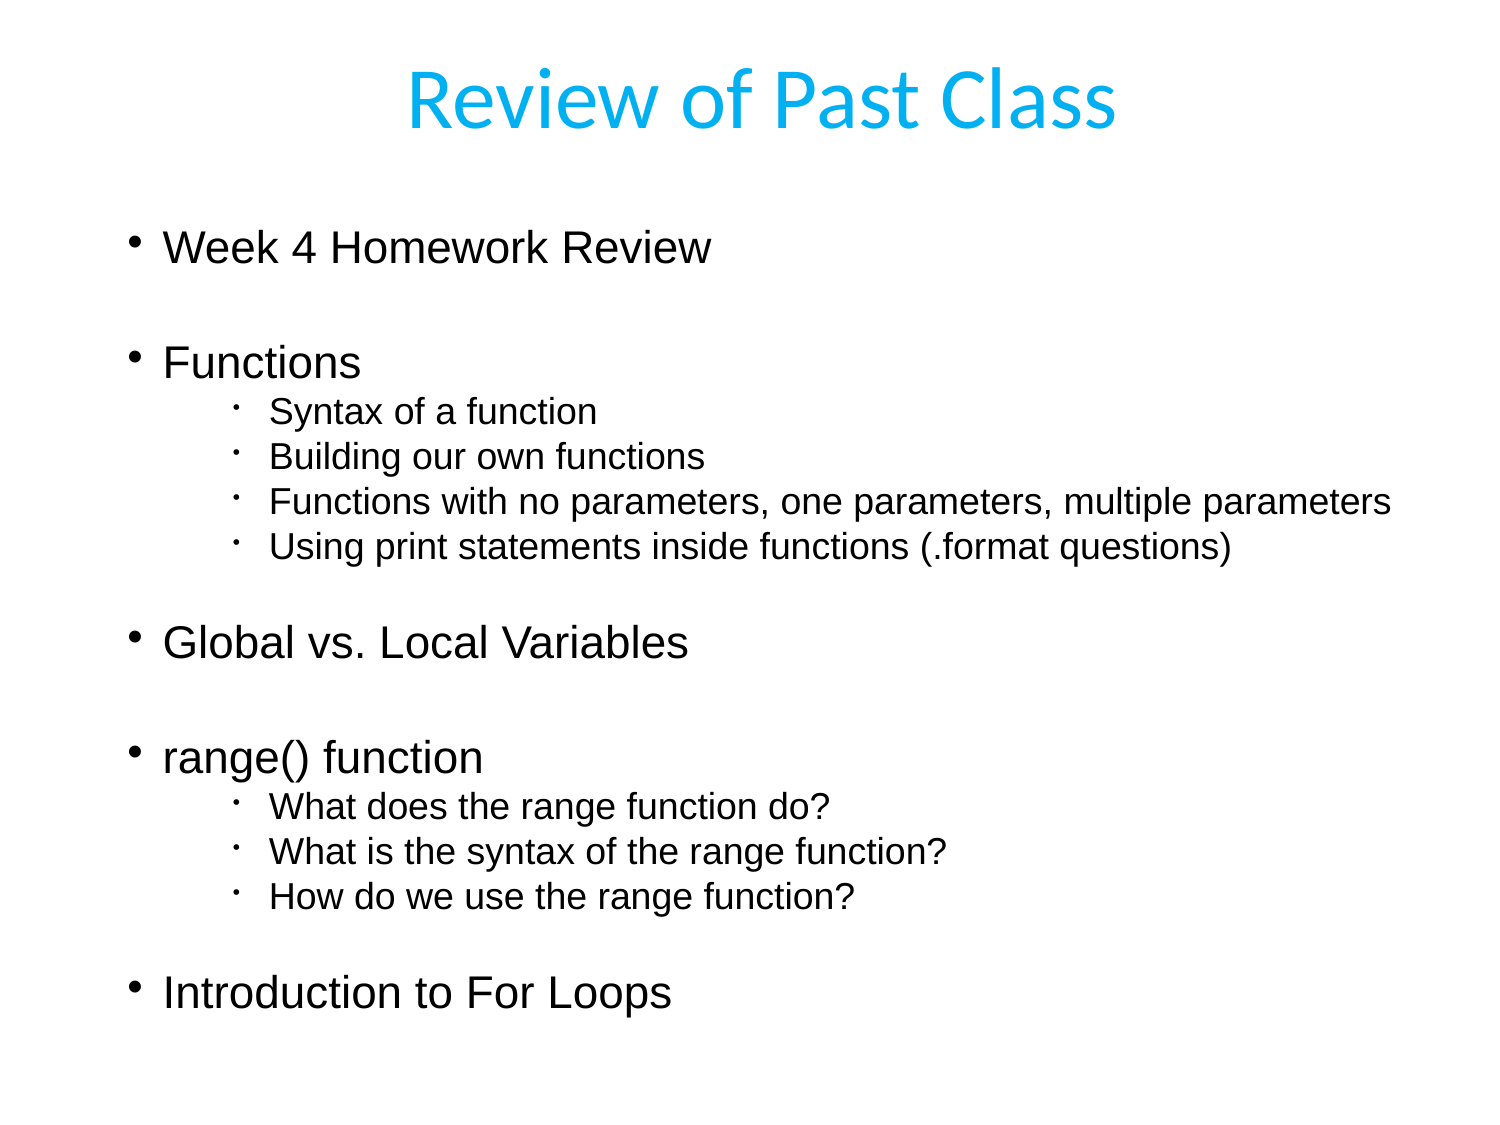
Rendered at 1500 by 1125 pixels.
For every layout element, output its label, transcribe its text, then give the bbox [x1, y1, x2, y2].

title Review of Past Class [87, 0, 1437, 187]
text_box Week 4 Homework Review Functions Syntax of a function Building our own functions Functions with no parameters, one parameters, multiple parameters Using print statements inside functions (.format questions) Global vs. Local Variables range() function What does the range function do? What is the syntax of the range function? How do we use the range function? Introduction to For Loops [112, 149, 1463, 1125]
